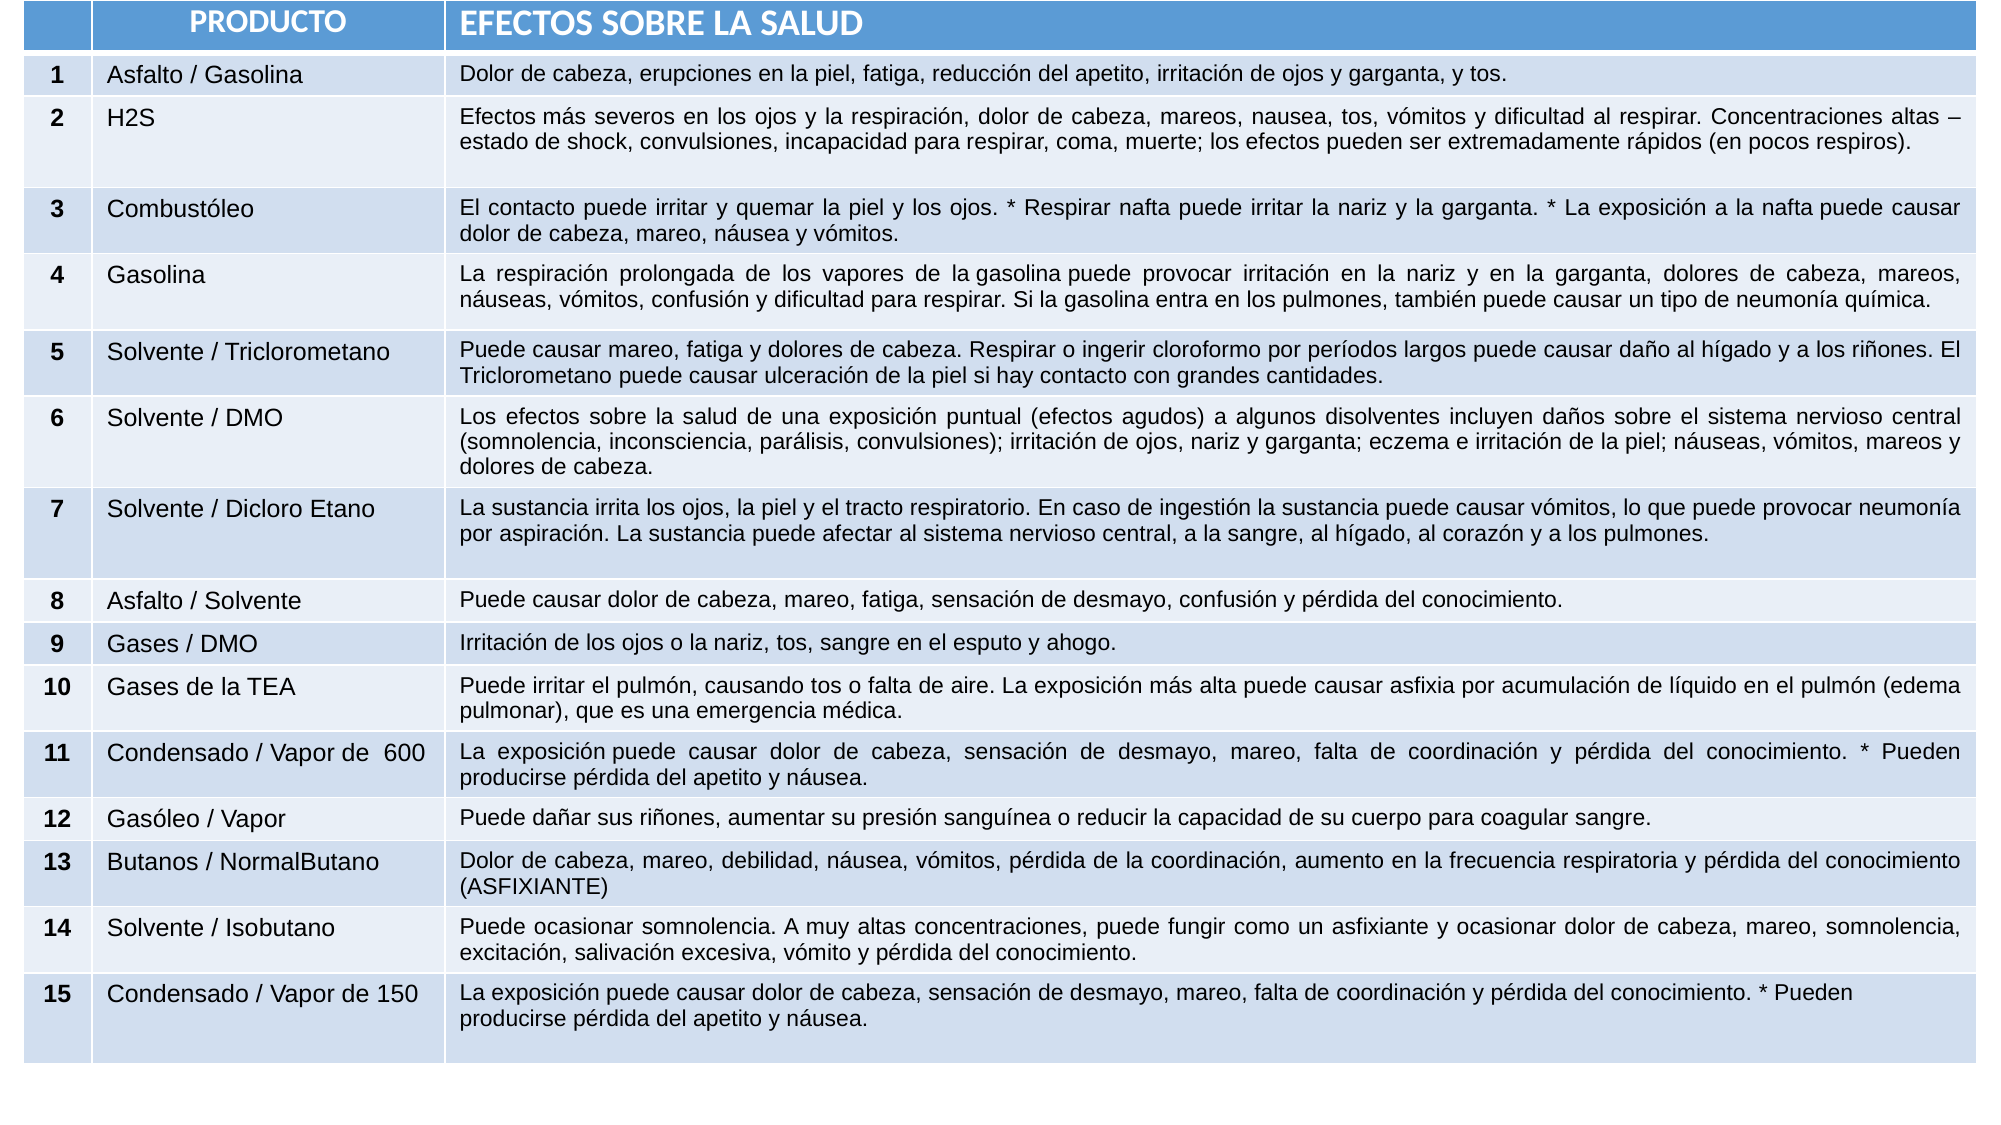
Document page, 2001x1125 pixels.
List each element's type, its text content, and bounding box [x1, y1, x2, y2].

table_cell Condensado / Vapor de 600 [93, 732, 444, 797]
table_cell Puede causar mareo, fatiga y dolores de cabeza. Respirar o ingerir cloroformo por períodos largos puede causar daño al hígado y a los riñones. El Triclorometano puede causar ulceración de la piel si hay contacto con grandes cantidades. [446, 331, 1976, 395]
table_cell 4 [24, 254, 91, 329]
table_cell 12 [24, 798, 91, 840]
table_cell Puede causar dolor de cabeza, mareo, fatiga, sensación de desmayo, confusión y pérdida del conocimiento. [446, 580, 1976, 621]
table_cell 6 [24, 397, 91, 487]
table_cell Butanos / NormalButano [93, 841, 444, 906]
table_cell El contacto puede irritar y quemar la piel y los ojos. * Respirar nafta puede irritar la nariz y la garganta. * La exposición a la nafta puede causar dolor de cabeza, mareo, náusea y vómitos. [446, 188, 1976, 253]
table_cell 9 [24, 623, 91, 664]
table_cell La exposición puede causar dolor de cabeza, sensación de desmayo, mareo, falta de coordinación y pérdida del conocimiento. * Pueden producirse pérdida del apetito y náusea. [446, 974, 1976, 1063]
table_cell Gases / DMO [93, 623, 444, 664]
table_cell Irritación de los ojos o la nariz, tos, sangre en el esputo y ahogo. [446, 623, 1976, 664]
table_cell 5 [24, 331, 91, 395]
table_cell La sustancia irrita los ojos, la piel y el tracto respiratorio. En caso de ingestión la sustancia puede causar vómitos, lo que puede provocar neumonía por aspiración. La sustancia puede afectar al sistema nervioso central, a la sangre, al hígado, al corazón y a los pulmones. [446, 488, 1976, 578]
table_cell 13 [24, 841, 91, 906]
table_cell 14 [24, 907, 91, 972]
table_cell H2S [93, 97, 444, 187]
table_cell La exposición puede causar dolor de cabeza, sensación de desmayo, mareo, falta de coordinación y pérdida del conocimiento. * Pueden producirse pérdida del apetito y náusea. [446, 732, 1976, 797]
table_header EFECTOS SOBRE LA SALUD [446, 1, 1976, 50]
table_cell Condensado / Vapor de 150 [93, 974, 444, 1063]
table_cell Solvente / Triclorometano [93, 331, 444, 395]
table_cell Solvente / Dicloro Etano [93, 488, 444, 578]
table_cell Dolor de cabeza, mareo, debilidad, náusea, vómitos, pérdida de la coordinación, aumento en la frecuencia respiratoria y pérdida del conocimiento (ASFIXIANTE) [446, 841, 1976, 906]
table_cell Dolor de cabeza, erupciones en la piel, fatiga, reducción del apetito, irritación de ojos y garganta, y tos. [446, 56, 1976, 95]
table_header [24, 1, 91, 50]
table_cell Puede irritar el pulmón, causando tos o falta de aire. La exposición más alta puede causar asfixia por acumulación de líquido en el pulmón (edema pulmonar), que es una emergencia médica. [446, 666, 1976, 730]
table_cell Efectos más severos en los ojos y la respiración, dolor de cabeza, mareos, nausea, tos, vómitos y dificultad al respirar. Concentraciones altas – estado de shock, convulsiones, incapacidad para respirar, coma, muerte; los efectos pueden ser extremadamente rápidos (en pocos respiros). [446, 97, 1976, 187]
table_cell 10 [24, 666, 91, 730]
table_cell Gasóleo / Vapor [93, 798, 444, 840]
table_cell Solvente / DMO [93, 397, 444, 487]
table_cell Gasolina [93, 254, 444, 329]
table_cell 8 [24, 580, 91, 621]
table_cell Puede dañar sus riñones, aumentar su presión sanguínea o reducir la capacidad de su cuerpo para coagular sangre. [446, 798, 1976, 840]
table_cell Combustóleo [93, 188, 444, 253]
table_cell Puede ocasionar somnolencia. A muy altas concentraciones, puede fungir como un asfixiante y ocasionar dolor de cabeza, mareo, somnolencia, excitación, salivación excesiva, vómito y pérdida del conocimiento. [446, 907, 1976, 972]
table_cell 3 [24, 188, 91, 253]
table_cell Solvente / Isobutano [93, 907, 444, 972]
table_cell 11 [24, 732, 91, 797]
table_cell La respiración prolongada de los vapores de la gasolina puede provocar irritación en la nariz y en la garganta, dolores de cabeza, mareos, náuseas, vómitos, confusión y dificultad para respirar. Si la gasolina entra en los pulmones, también puede causar un tipo de neumonía química. [446, 254, 1976, 329]
table_cell Asfalto / Solvente [93, 580, 444, 621]
table_header PRODUCTO [93, 1, 444, 50]
table_cell 15 [24, 974, 91, 1063]
table_cell Asfalto / Gasolina [93, 56, 444, 95]
table_cell Los efectos sobre la salud de una exposición puntual (efectos agudos) a algunos disolventes incluyen daños sobre el sistema nervioso central (somnolencia, inconsciencia, parálisis, convulsiones); irritación de ojos, nariz y garganta; eczema e irritación de la piel; náuseas, vómitos, mareos y dolores de cabeza. [446, 397, 1976, 487]
table_cell Gases de la TEA [93, 666, 444, 730]
table_cell 1 [24, 56, 91, 95]
table_cell 7 [24, 488, 91, 578]
table_cell 2 [24, 97, 91, 187]
